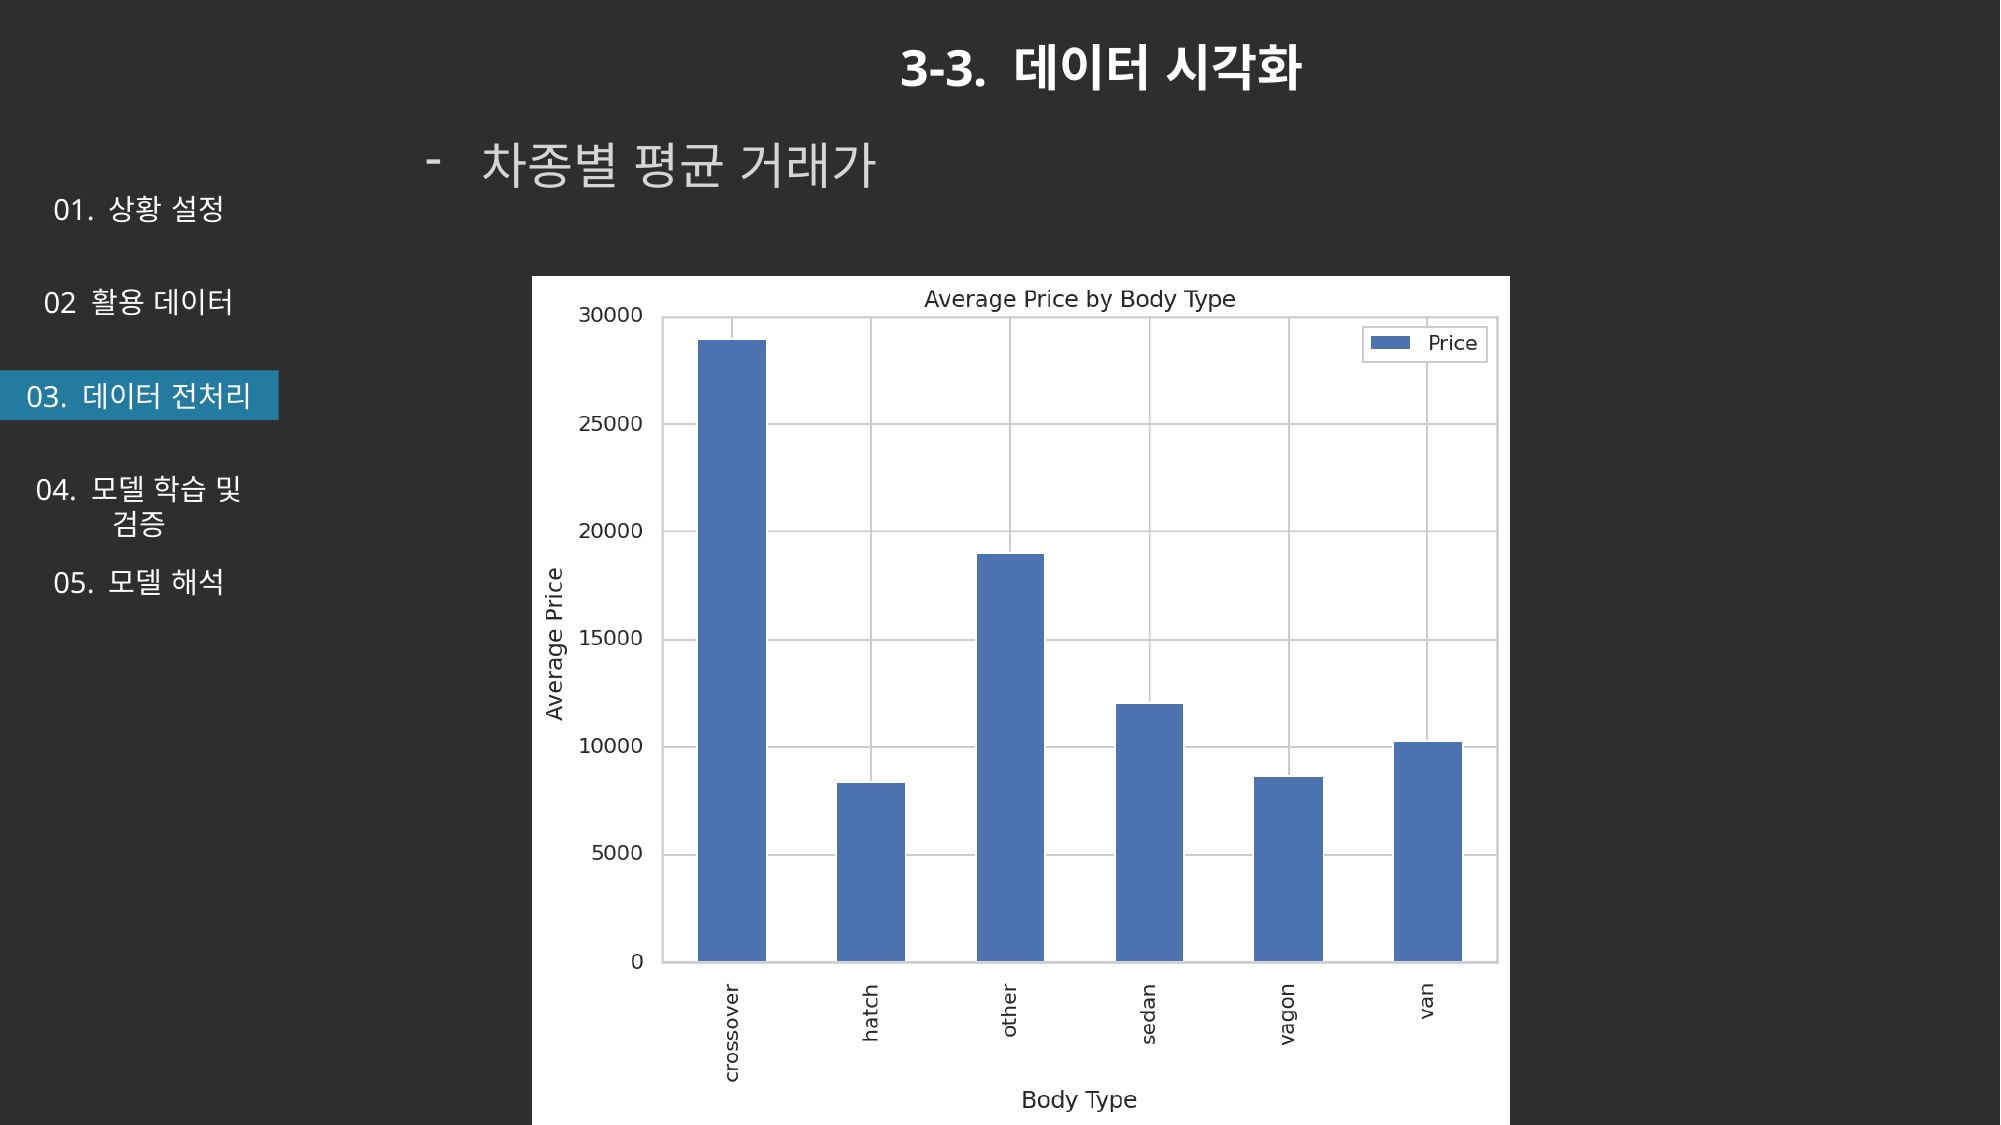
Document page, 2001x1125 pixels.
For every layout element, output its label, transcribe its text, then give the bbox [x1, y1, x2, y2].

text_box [0, 183, 279, 608]
picture [532, 276, 1510, 1125]
text_box 3-3. 데이터 시각화 차종별 평균 거래가 [410, 0, 1794, 202]
